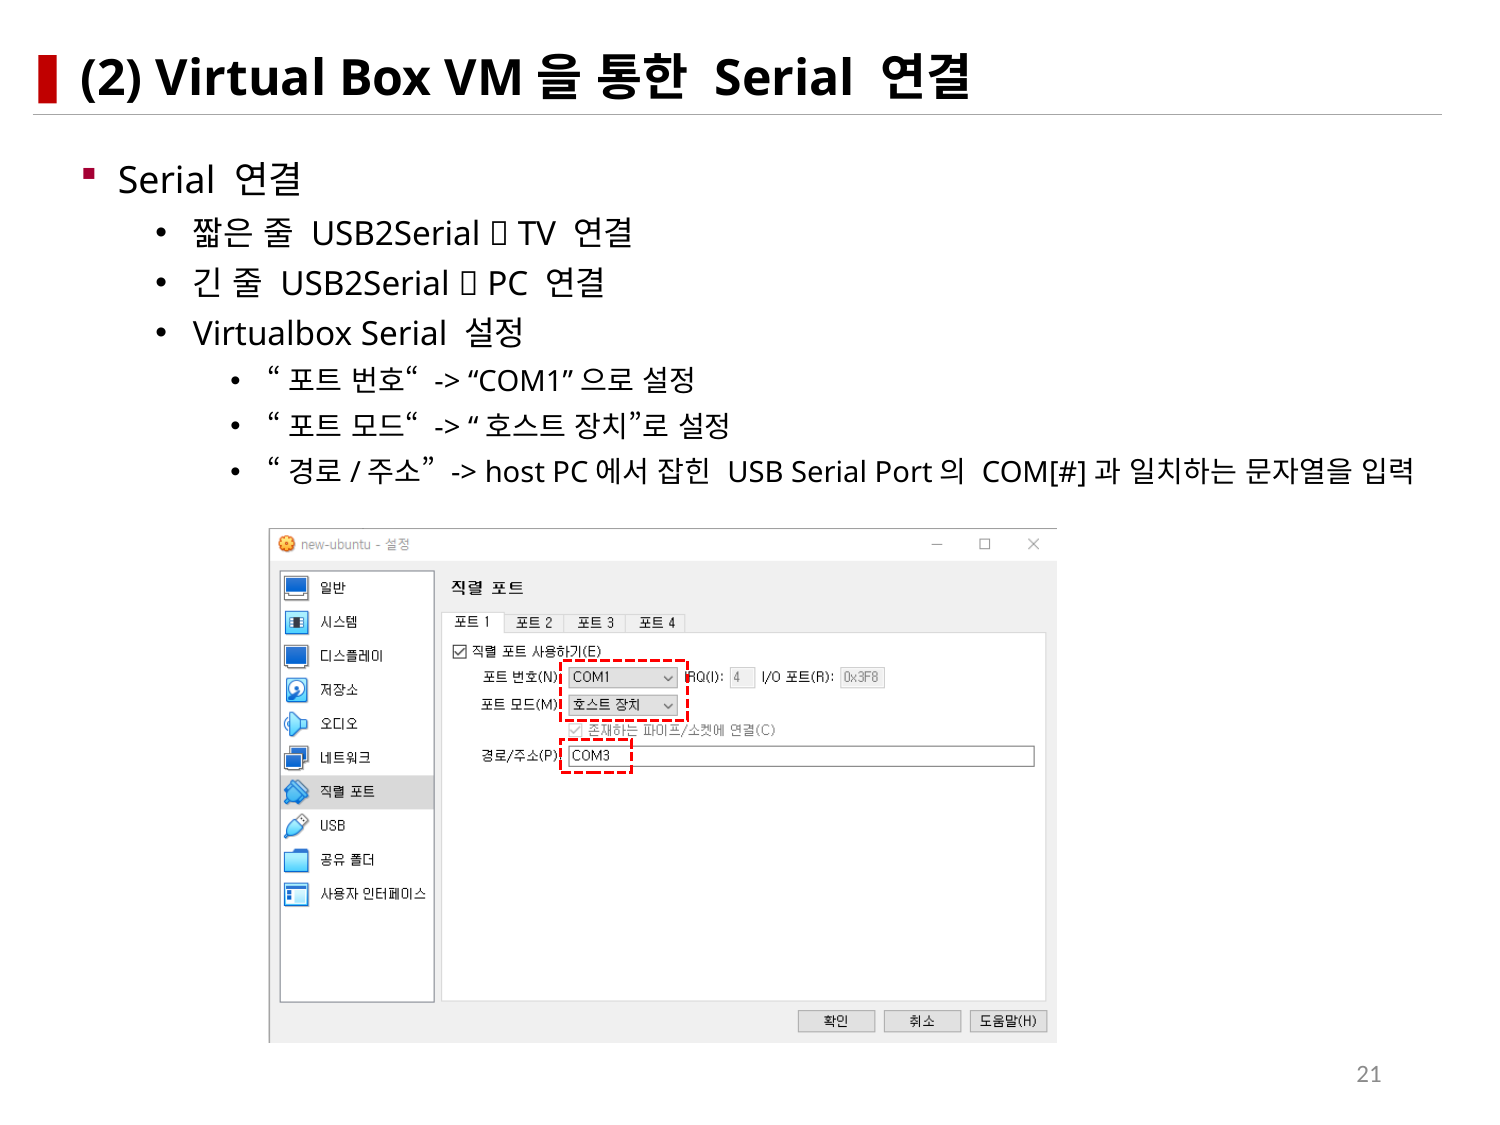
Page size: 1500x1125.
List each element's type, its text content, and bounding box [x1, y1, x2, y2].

picture [268, 528, 1057, 1043]
slide_number 21 [1059, 1042, 1397, 1103]
title (2) Virtual Box VM을 통한 Serial 연결 [65, 49, 1443, 110]
list Serial 연결 짧은 줄 USB2Serial  TV 연결 긴 줄 USB2Serial  PC 연결 Virtualbox Serial 설정 “포트 번호“ -> “COM1”으로 설정 “포트 모드“ -> “호스트 장치”로 설정 “경로/주소” -> host PC에서 잡힌 USB Serial Port의 COM[#]과 일치하는 문자열을 입력 [65, 149, 1443, 1125]
